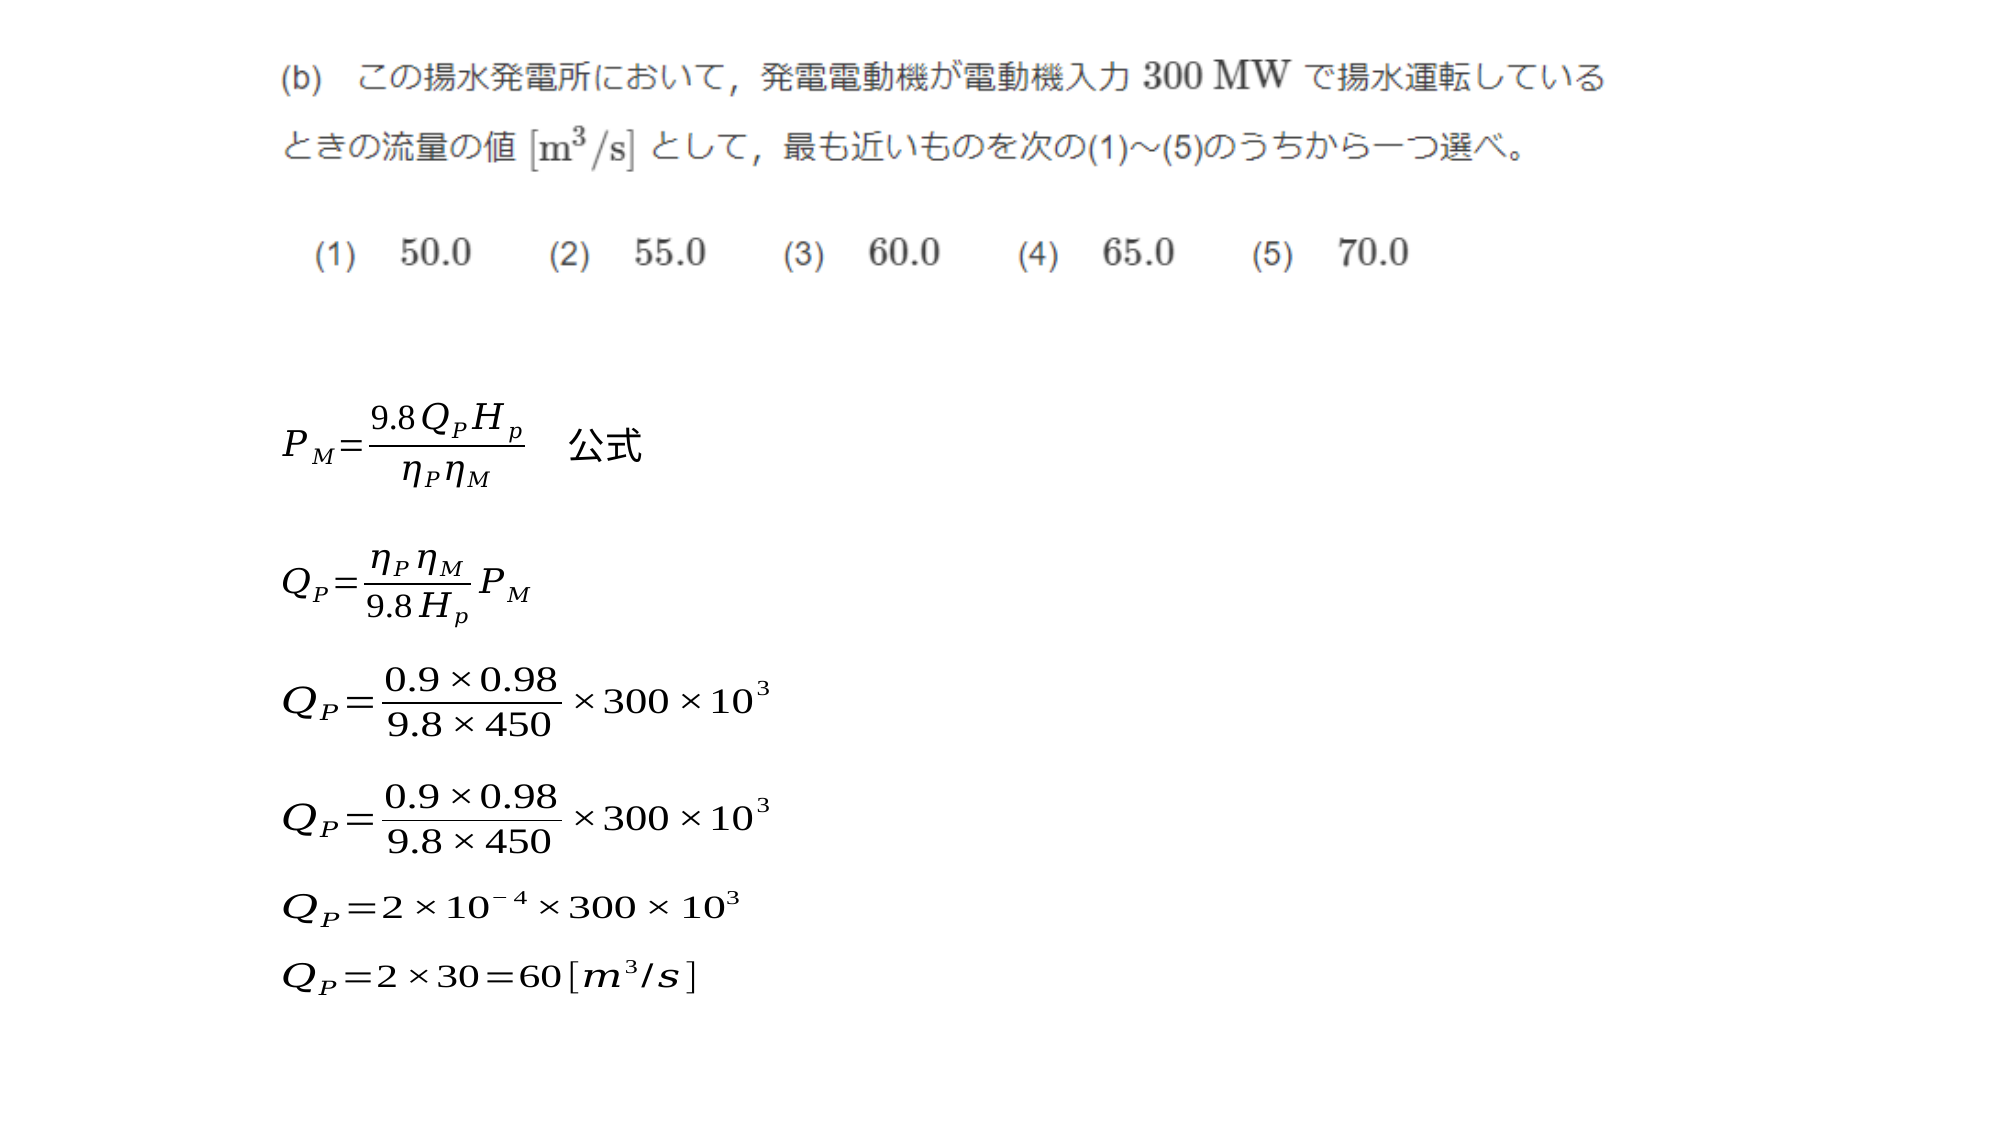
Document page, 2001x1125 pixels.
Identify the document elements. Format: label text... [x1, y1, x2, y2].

picture [247, 28, 1643, 306]
text_box 公式 [552, 415, 658, 475]
